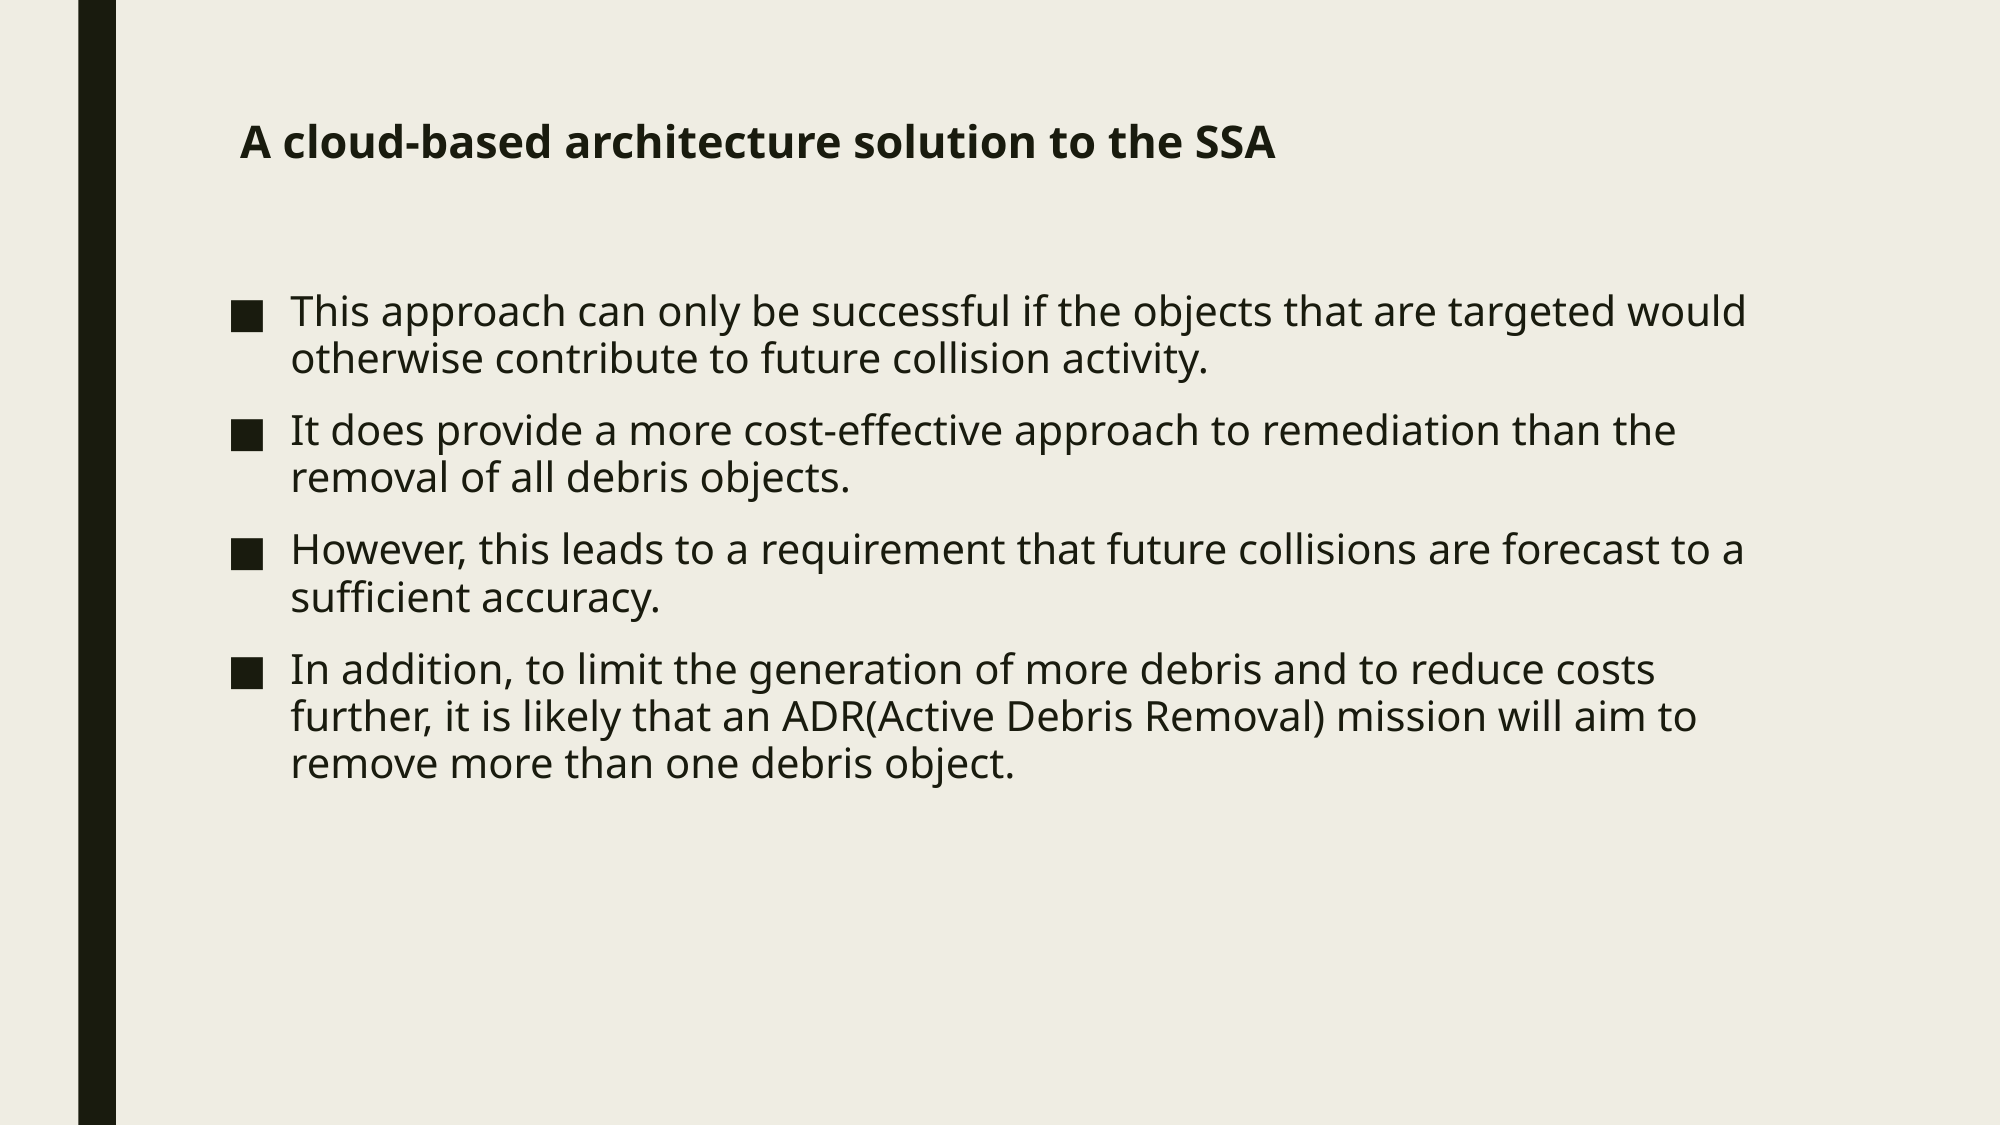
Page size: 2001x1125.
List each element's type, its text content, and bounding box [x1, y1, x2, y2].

list This approach can only be successful if the objects that are targeted would otherwise contribute to future collision activity. It does provide a more cost-effective approach to remediation than the removal of all debris objects. However, this leads to a requirement that future collisions are forecast to a sufficient accuracy. In addition, to limit the generation of more debris and to reduce costs further, it is likely that an ADR(Active Debris Removal) mission will aim to remove more than one debris object. [212, 281, 1788, 870]
title A cloud-based architecture solution to the SSA [225, 112, 1800, 236]
